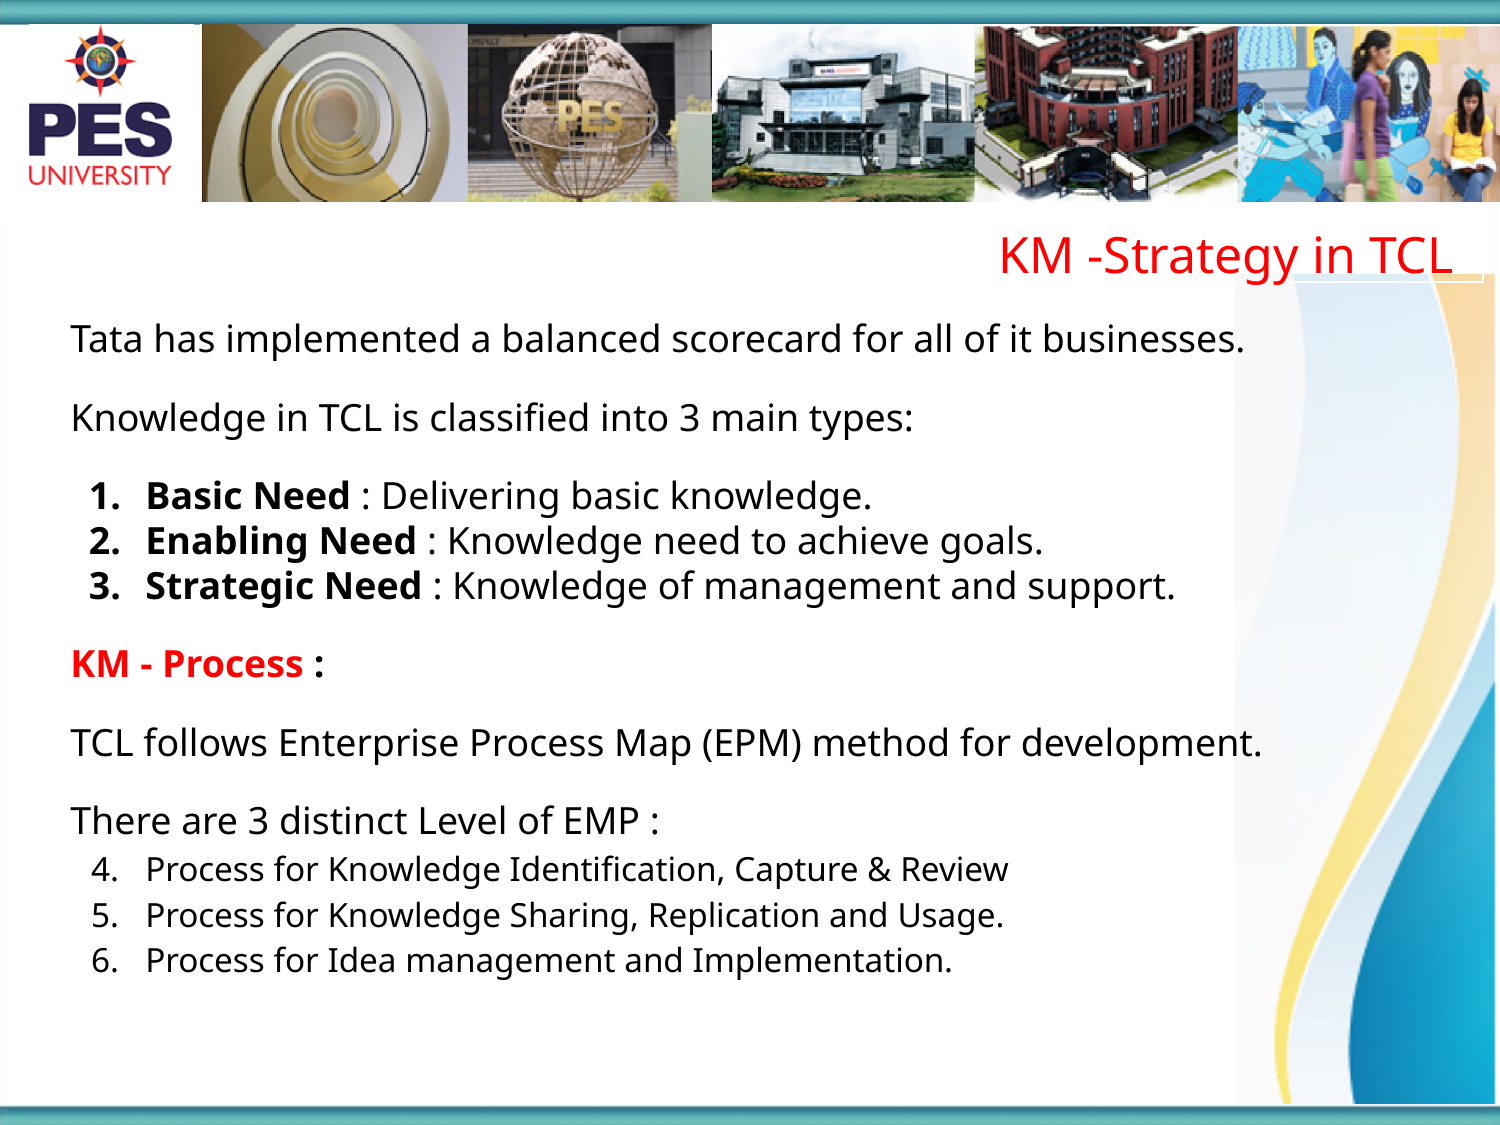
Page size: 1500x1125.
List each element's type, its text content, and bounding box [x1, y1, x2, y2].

text_box KM -Strategy in TCL [126, 208, 1484, 282]
text_box Tata has implemented a balanced scorecard for all of it businesses. Knowledge in TCL is classified into 3 main types: Basic Need : Delivering basic knowledge. Enabling Need : Knowledge need to achieve goals. Strategic Need : Knowledge of management and support. KM - Process : TCL follows Enterprise Process Map (EPM) method for development. There are 3 distinct Level of EMP : Process for Knowledge Identification, Capture & Review Process for Knowledge Sharing, Replication and Usage. Process for Idea management and Implementation. [55, 300, 1281, 1093]
picture [0, 0, 1500, 1125]
